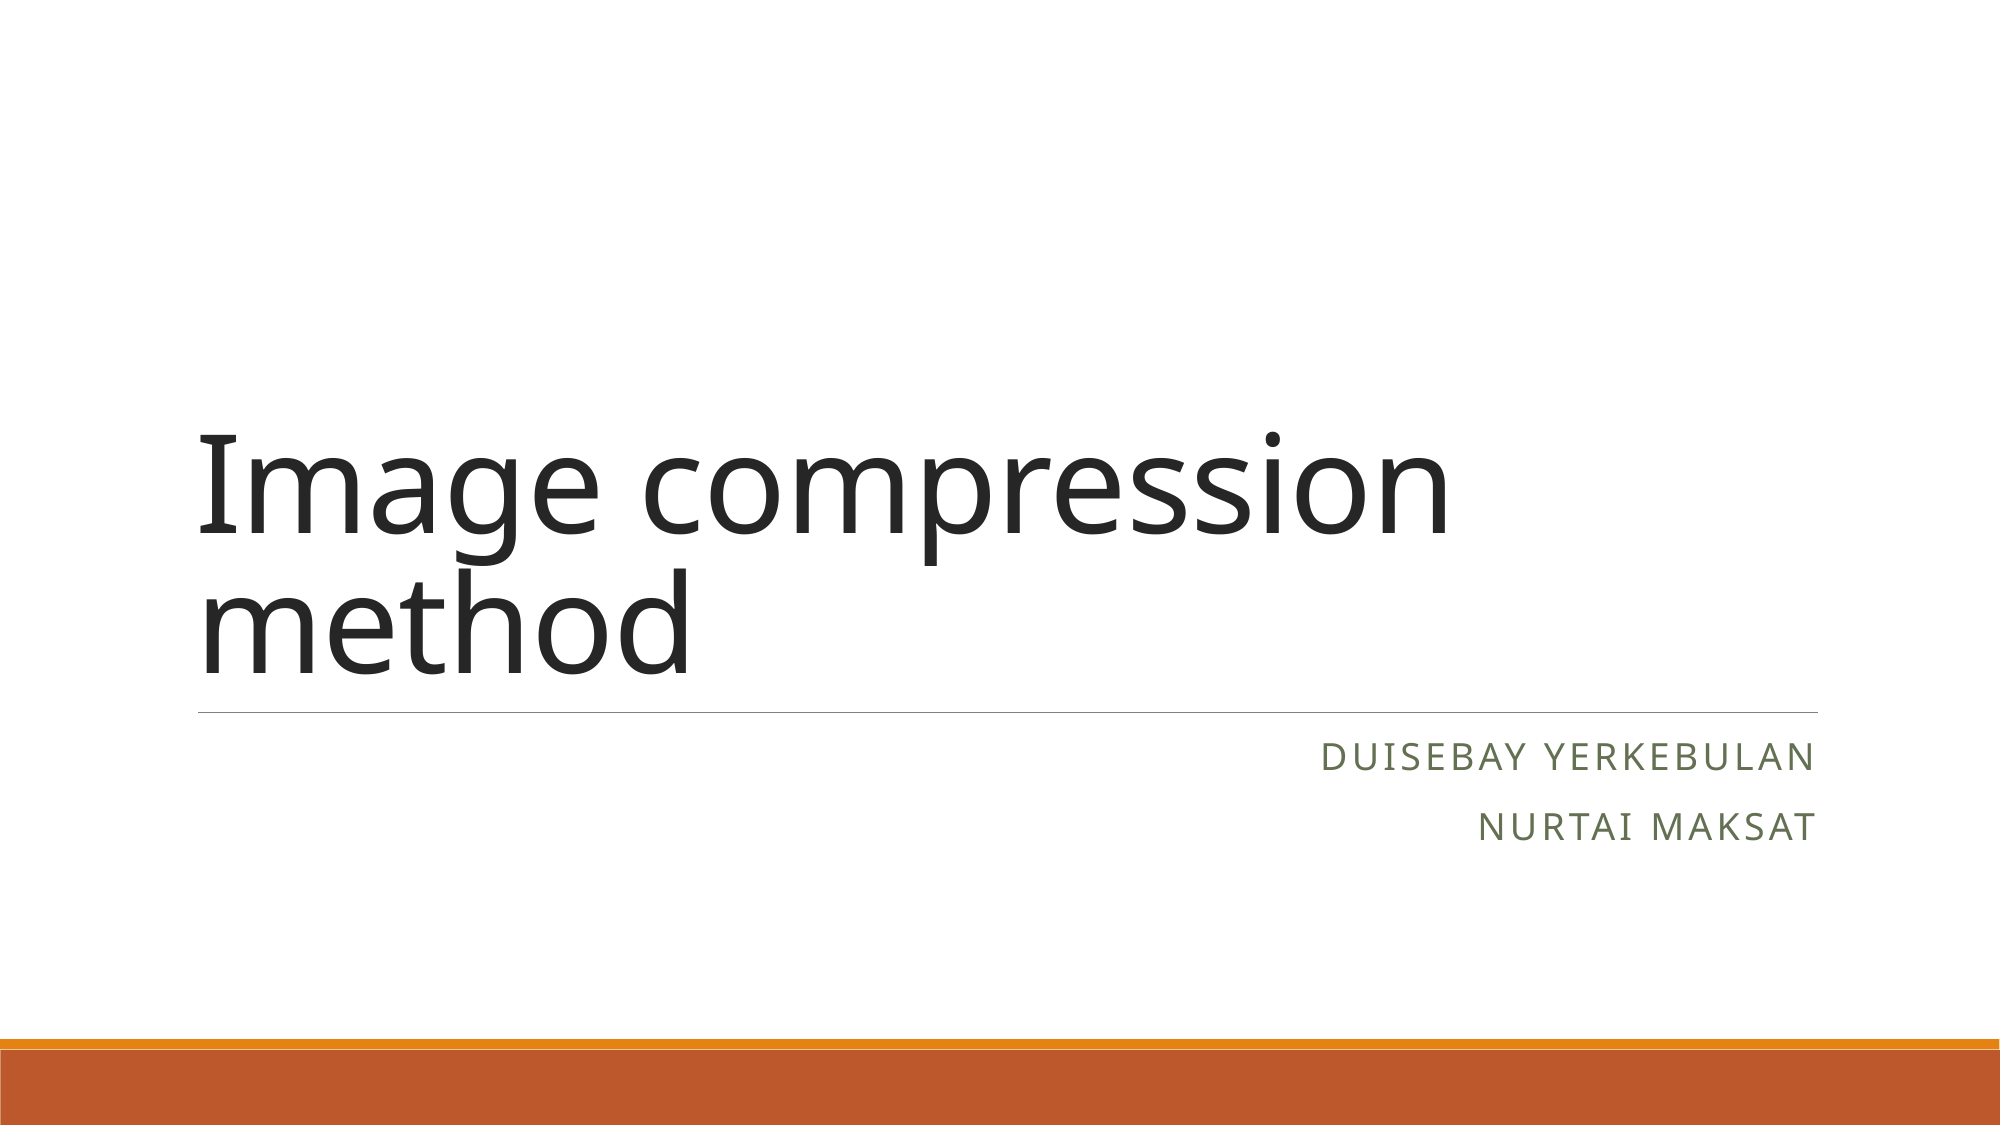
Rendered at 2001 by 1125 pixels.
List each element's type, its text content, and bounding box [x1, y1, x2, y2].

subtitle Duisebay yerkebulan Nurtai Maksat [180, 730, 1831, 871]
title Image compression method [180, 124, 1830, 710]
